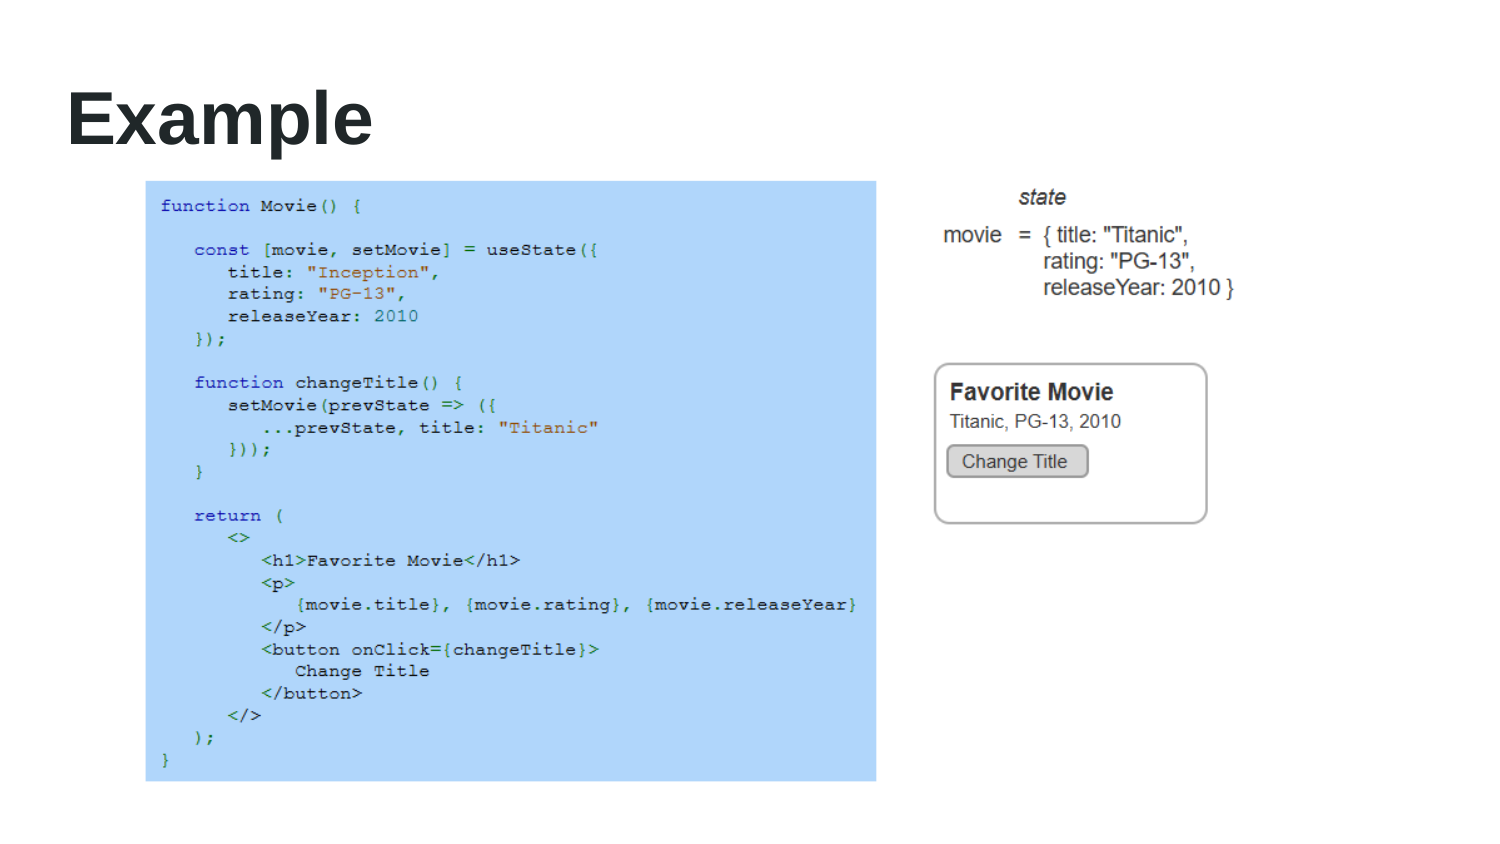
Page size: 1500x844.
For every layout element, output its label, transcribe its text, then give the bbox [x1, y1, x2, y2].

picture [132, 166, 1269, 794]
title Example [51, 72, 1449, 167]
